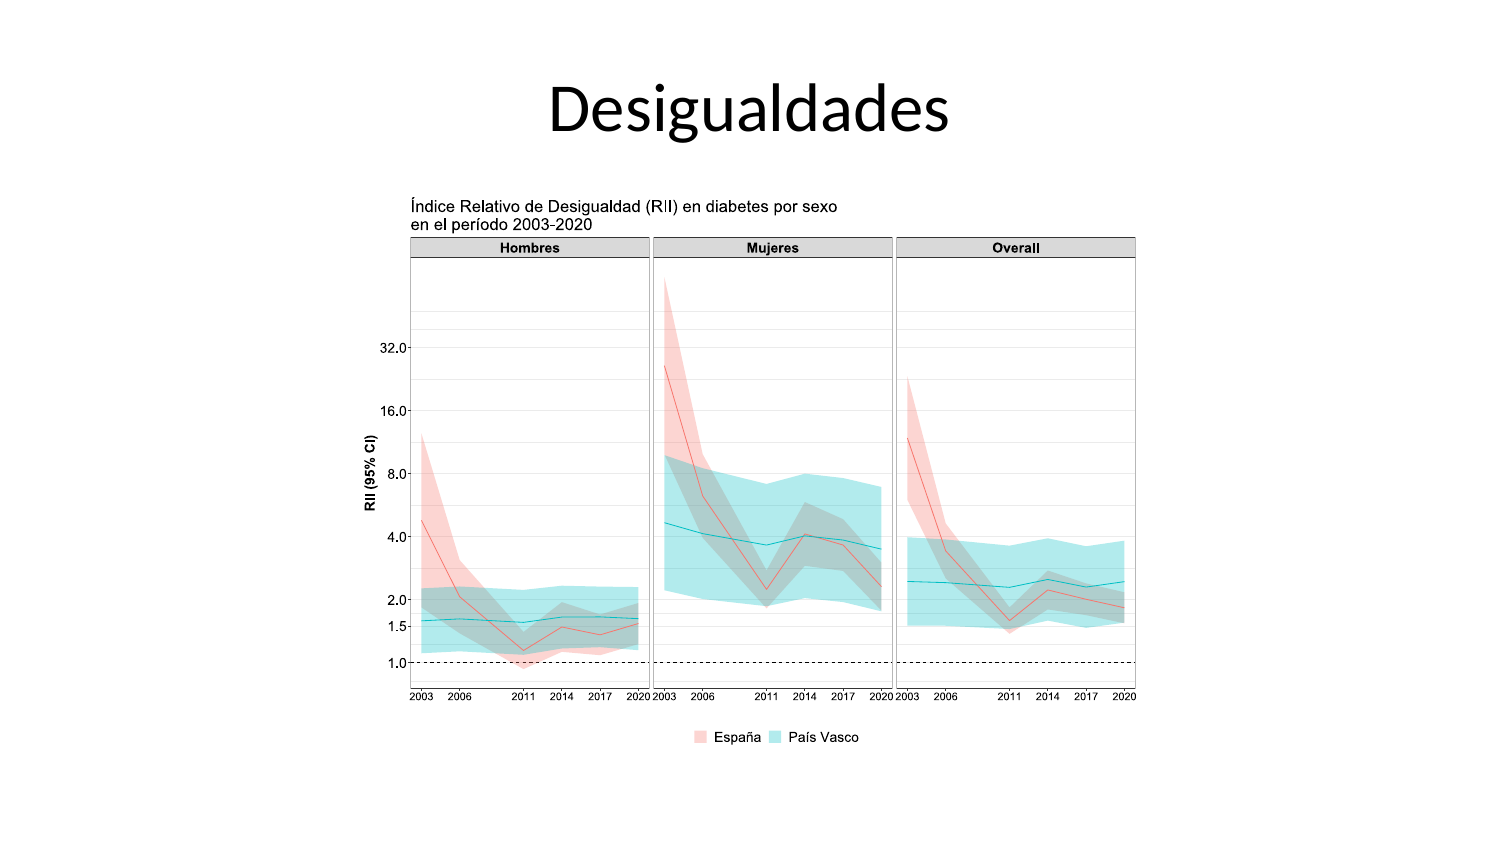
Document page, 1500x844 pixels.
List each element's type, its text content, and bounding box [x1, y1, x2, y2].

title Desigualdades [75, 33, 1425, 175]
picture [360, 195, 1140, 753]
